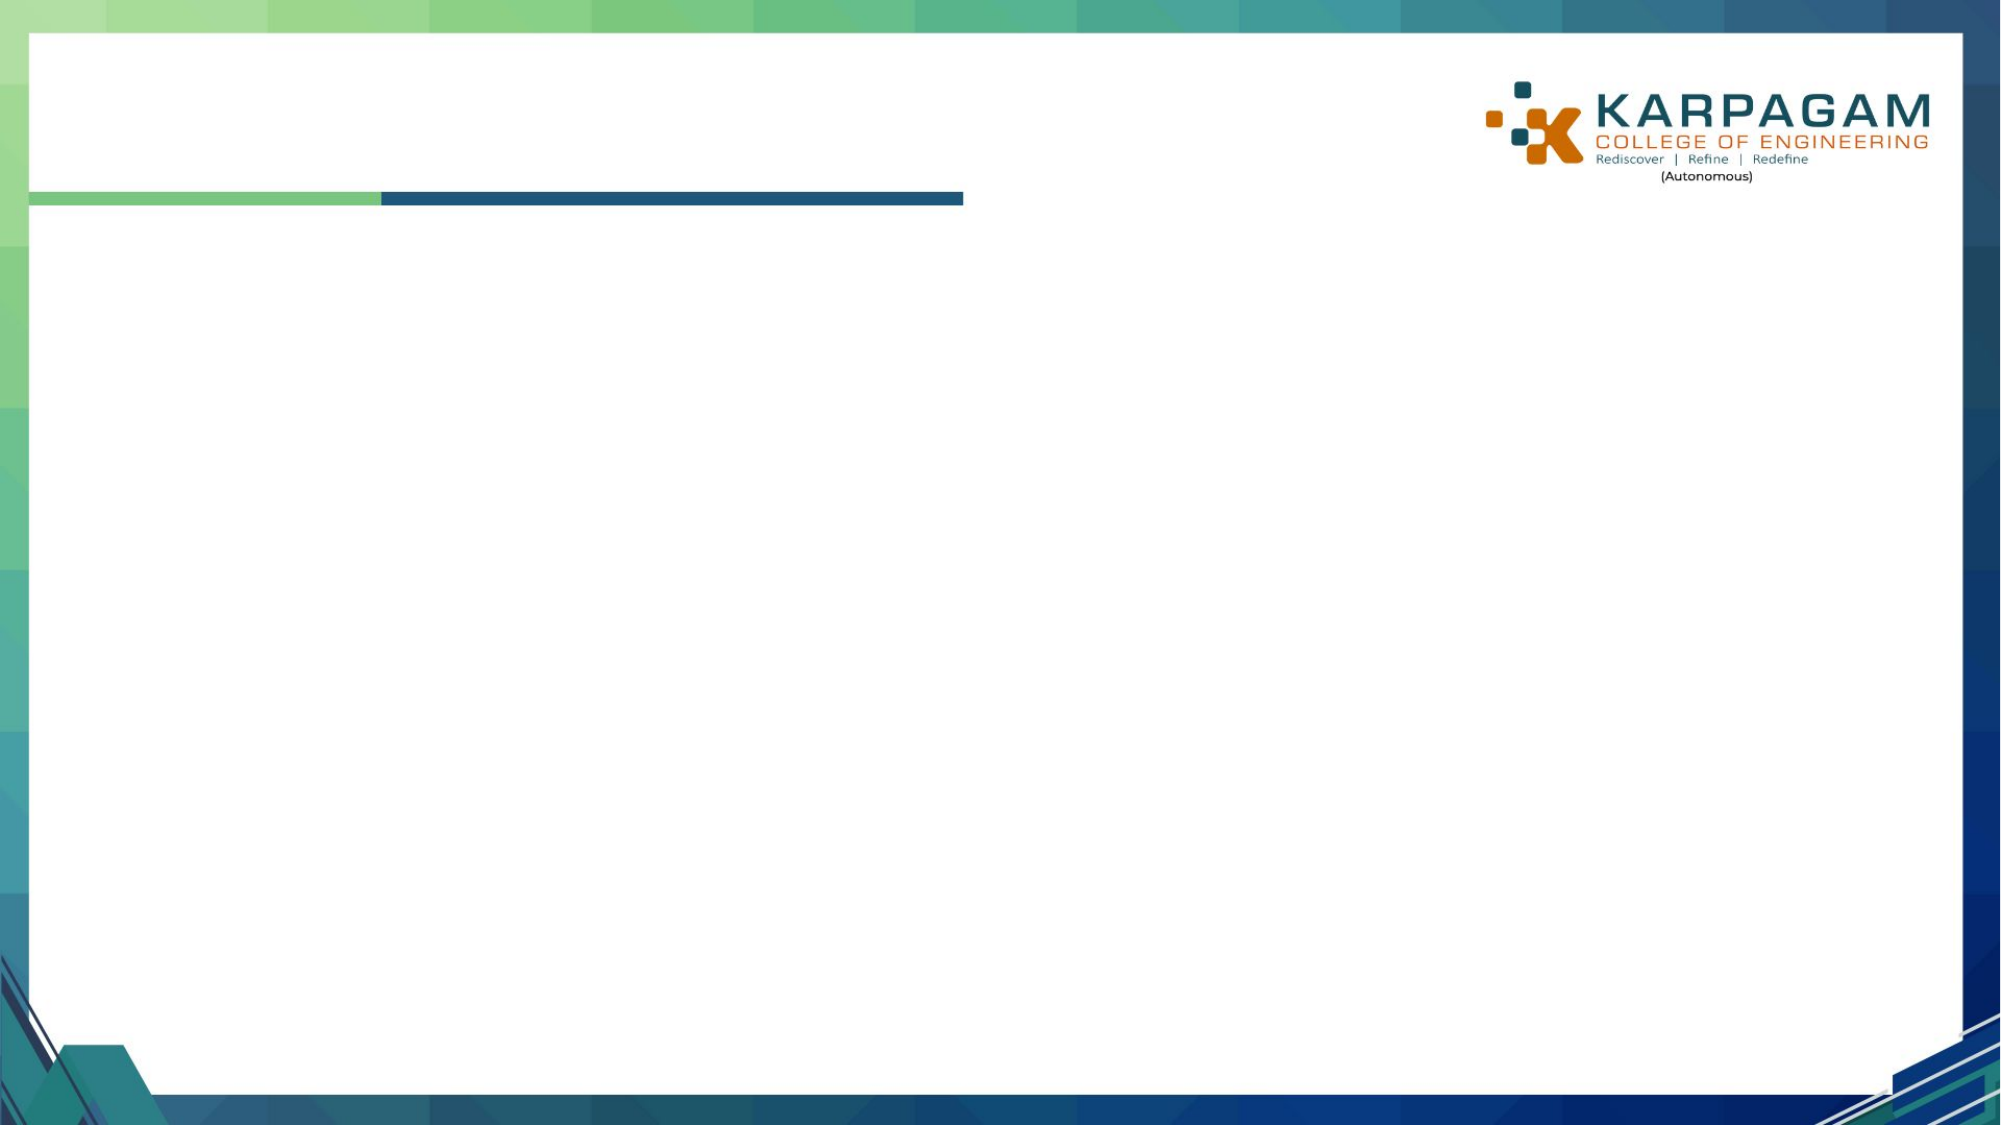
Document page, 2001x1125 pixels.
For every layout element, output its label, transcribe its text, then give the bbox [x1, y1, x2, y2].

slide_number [137, 1042, 588, 1103]
picture [0, 0, 2001, 1125]
footer 1 [662, 1042, 1338, 1103]
slide_number 2 [1412, 1042, 1863, 1103]
